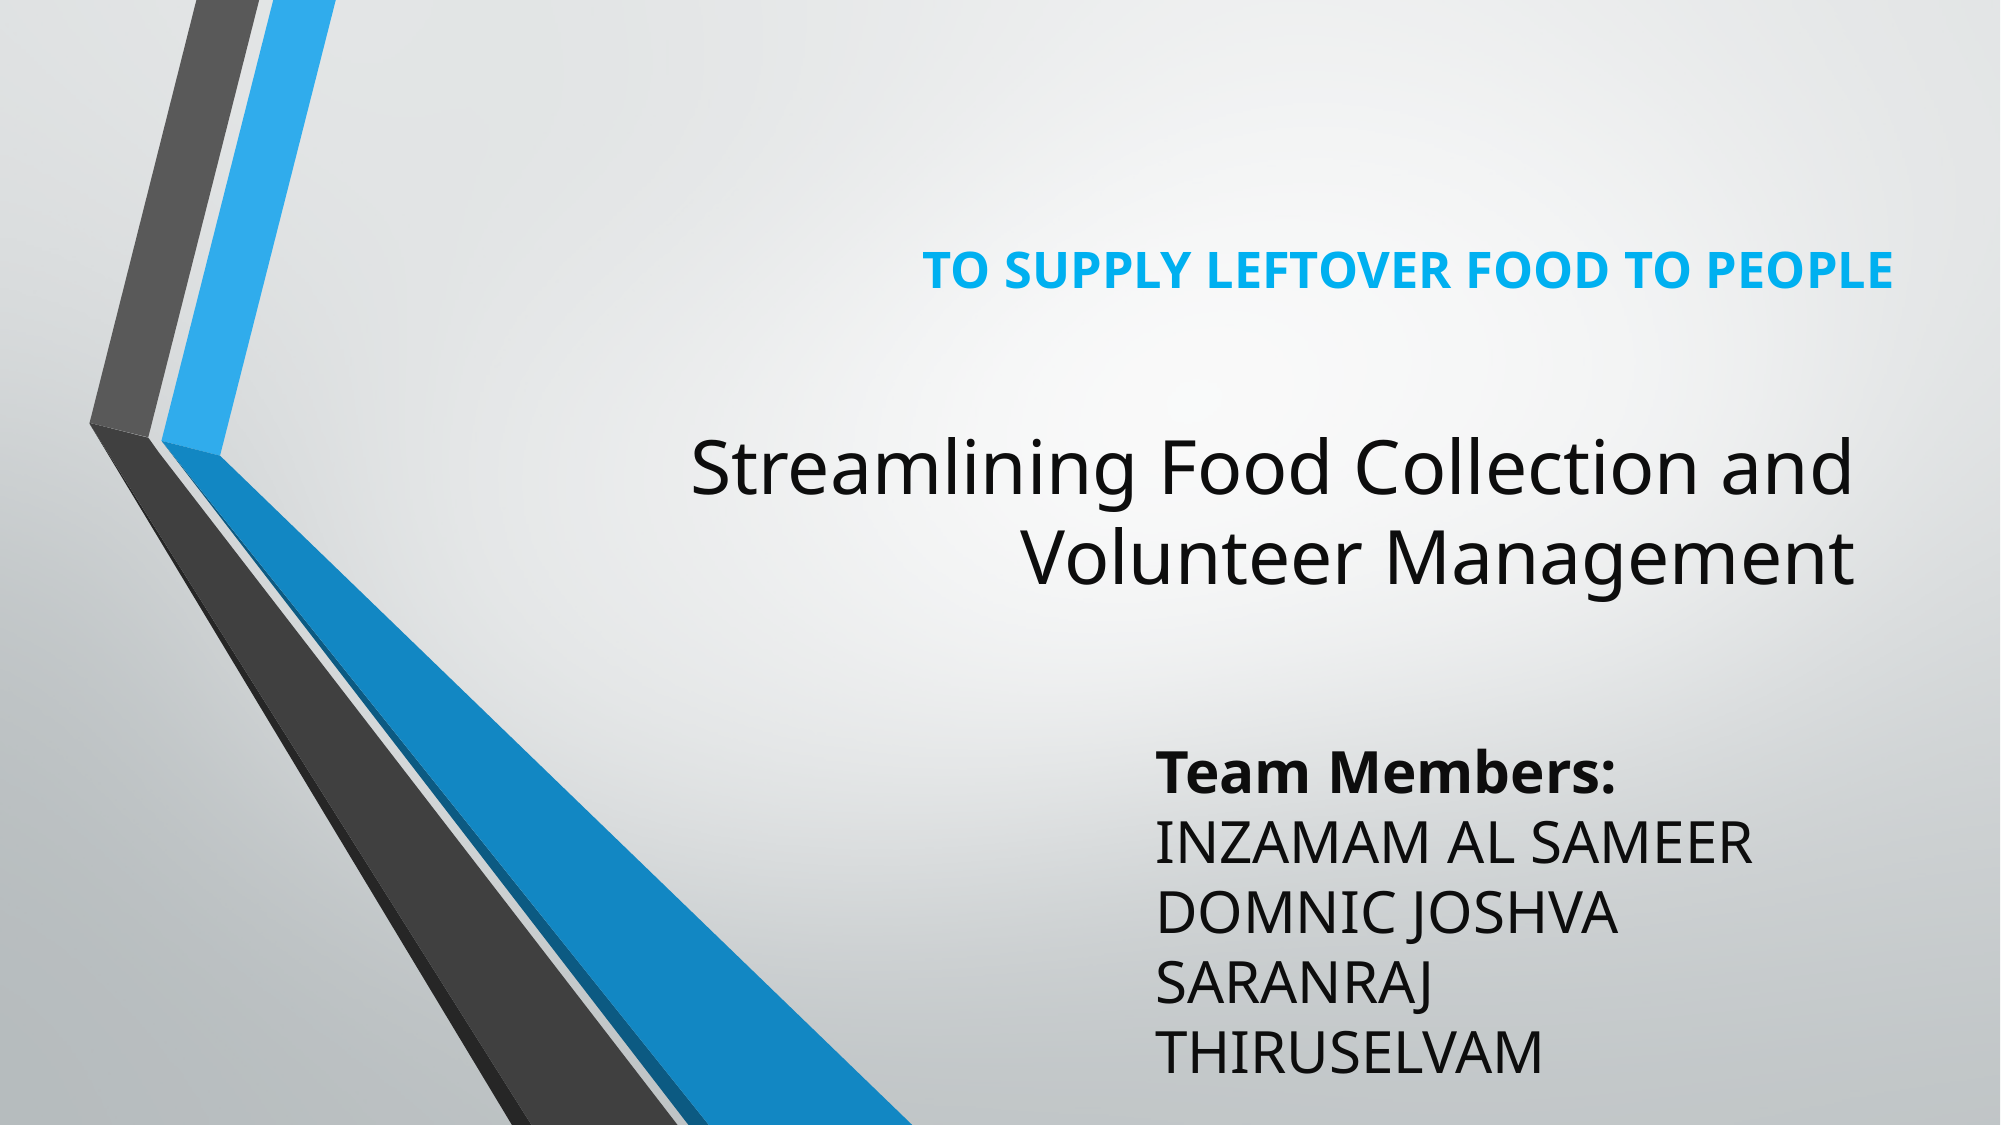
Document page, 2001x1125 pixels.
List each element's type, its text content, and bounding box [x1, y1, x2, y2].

subtitle Streamlining Food Collection and Volunteer Management [643, 412, 1871, 640]
text_box Team Members: INZAMAM AL SAMEER DOMNIC JOSHVA SARANRAJ THIRUSELVAM [1140, 727, 1823, 1093]
title TO SUPPLY LEFTOVER FOOD TO PEOPLE [0, 168, 1910, 306]
